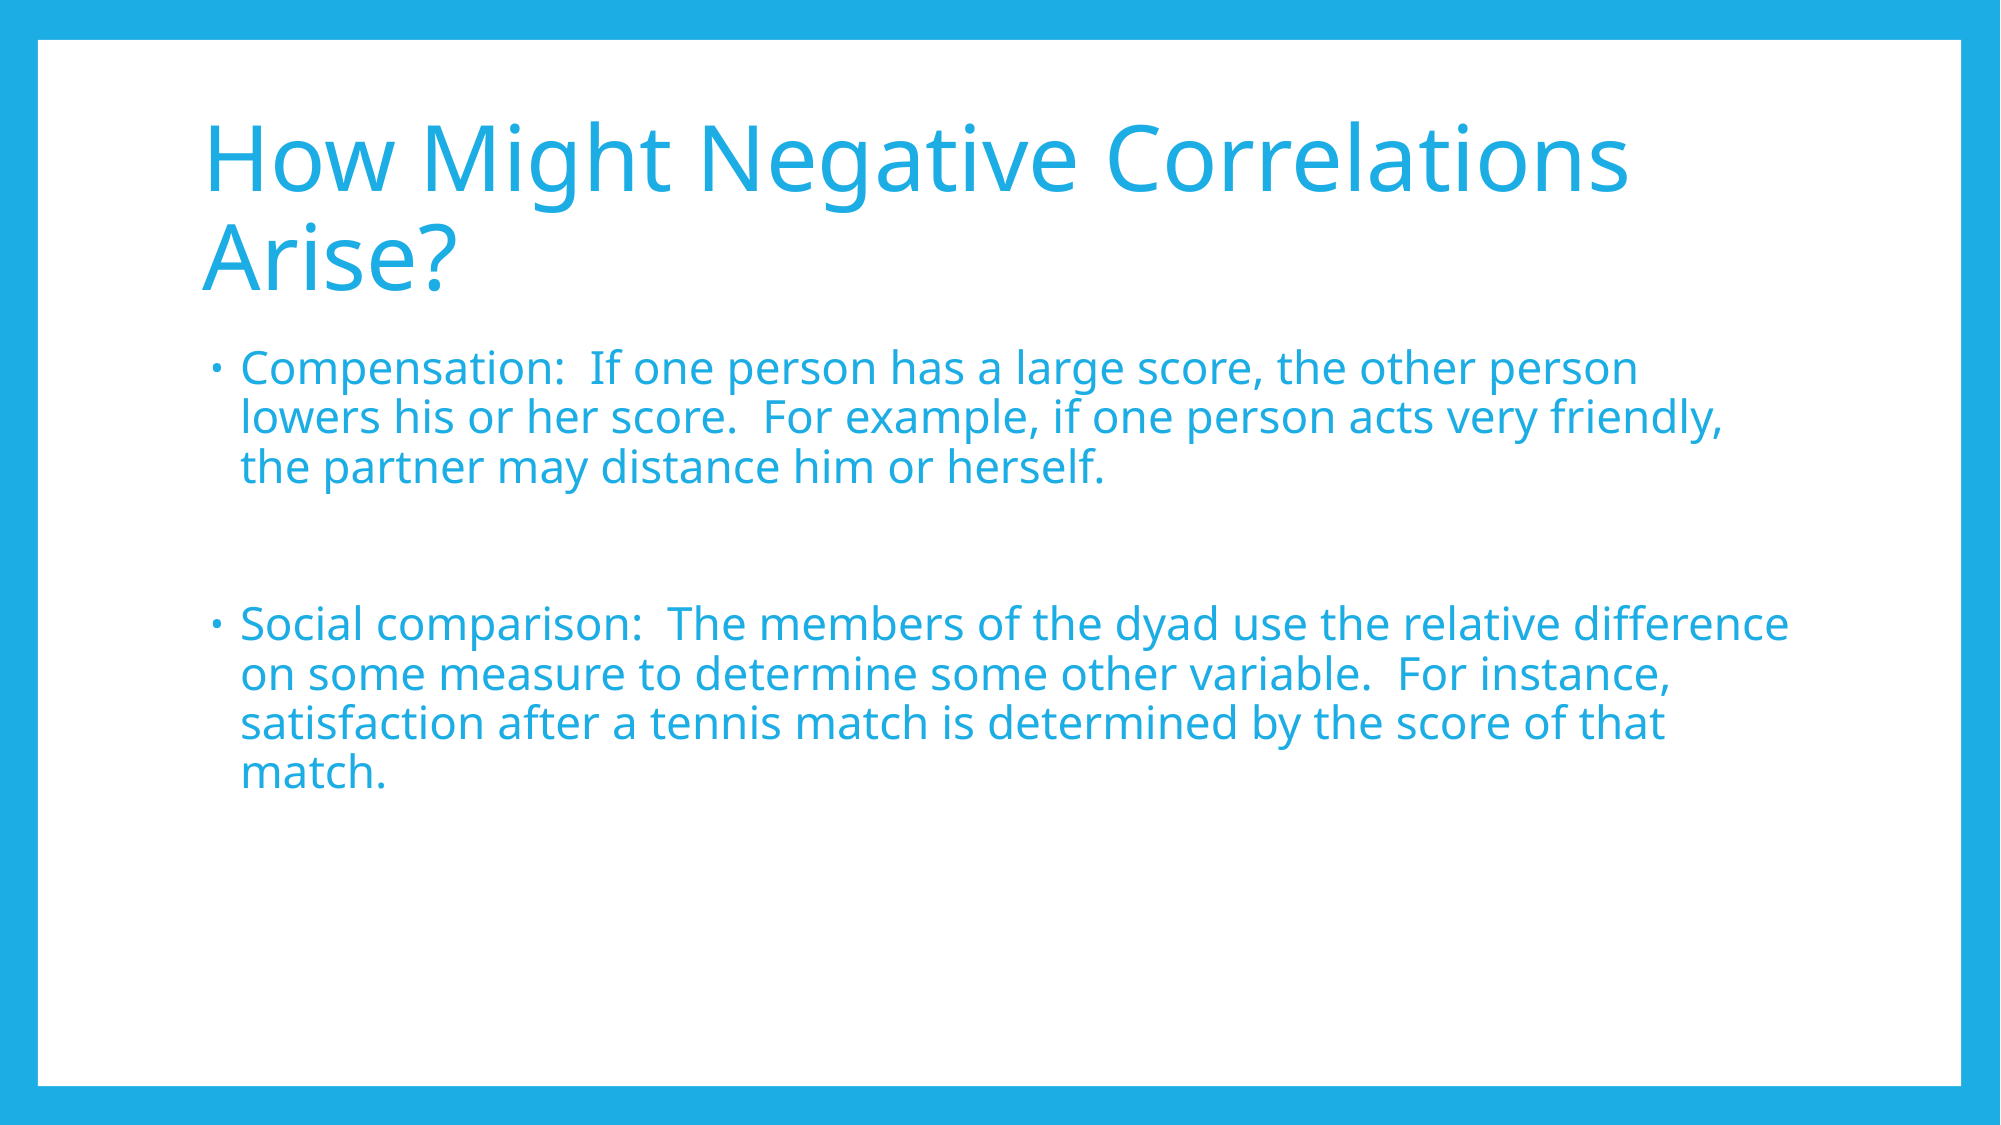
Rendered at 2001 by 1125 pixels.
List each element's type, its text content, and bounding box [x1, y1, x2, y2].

list Compensation: If one person has a large score, the other person lowers his or her score. For example, if one person acts very friendly, the partner may distance him or herself. Social comparison: The members of the dyad use the relative difference on some measure to determine some other variable. For instance, satisfaction after a tennis match is determined by the score of that match. [187, 337, 1808, 1000]
title How Might Negative Correlations Arise? [187, 99, 1808, 323]
